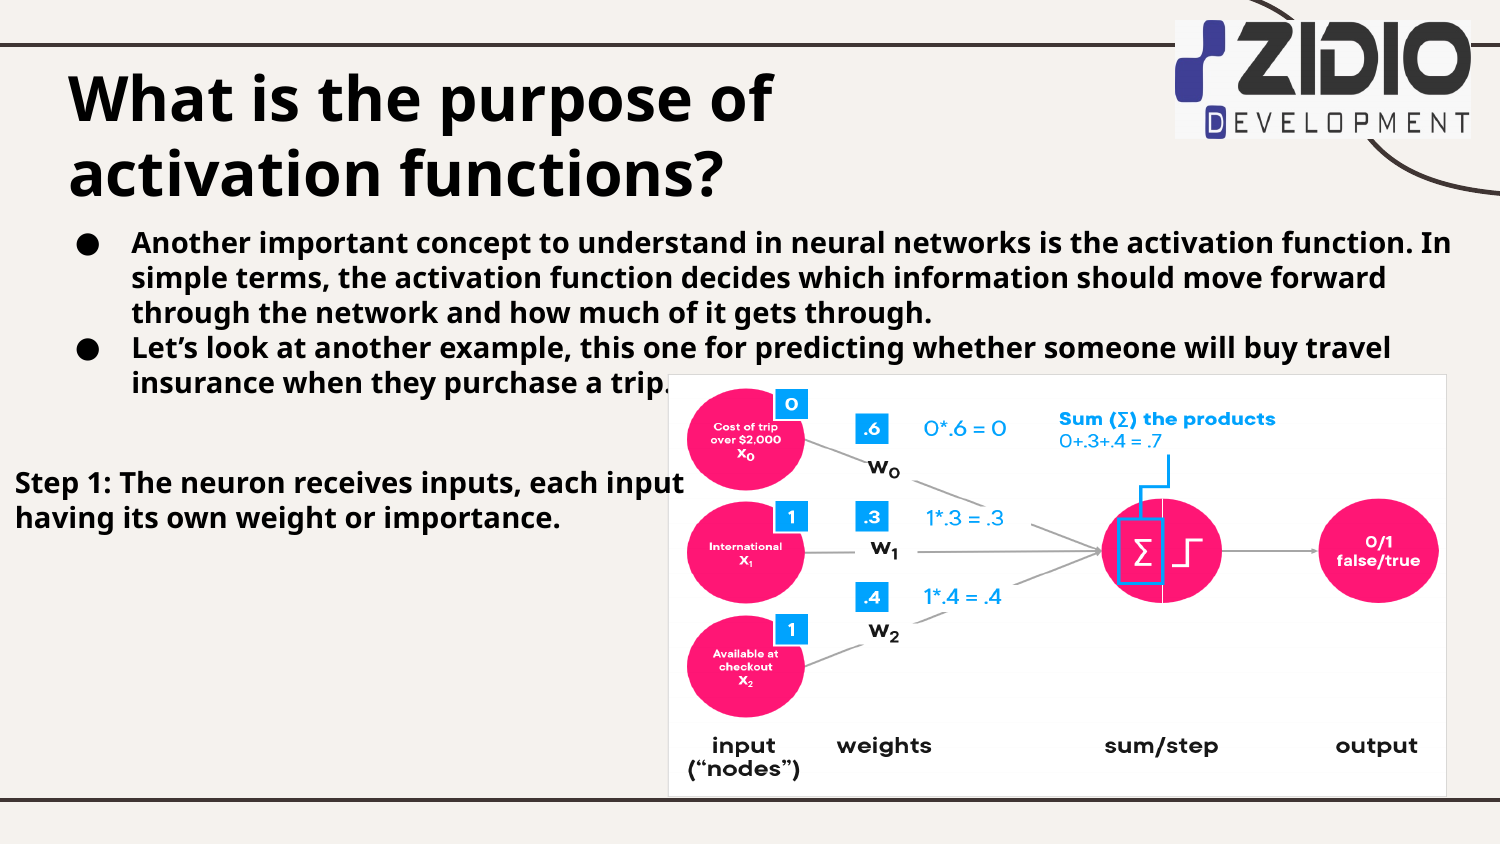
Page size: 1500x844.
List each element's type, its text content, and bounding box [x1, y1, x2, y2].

list Another important concept to understand in neural networks is the activation function. In simple terms, the activation function decides which information should move forward through the network and how much of it gets through. Let’s look at another example, this one for predicting whether someone will buy travel insurance when they purchase a trip. [41, 209, 1500, 750]
picture [667, 374, 1448, 797]
title What is the purpose of activation functions? [53, 43, 1005, 138]
text_box Step 1: The neuron receives inputs, each input having its own weight or importance. [0, 457, 662, 542]
picture [1174, 19, 1471, 139]
